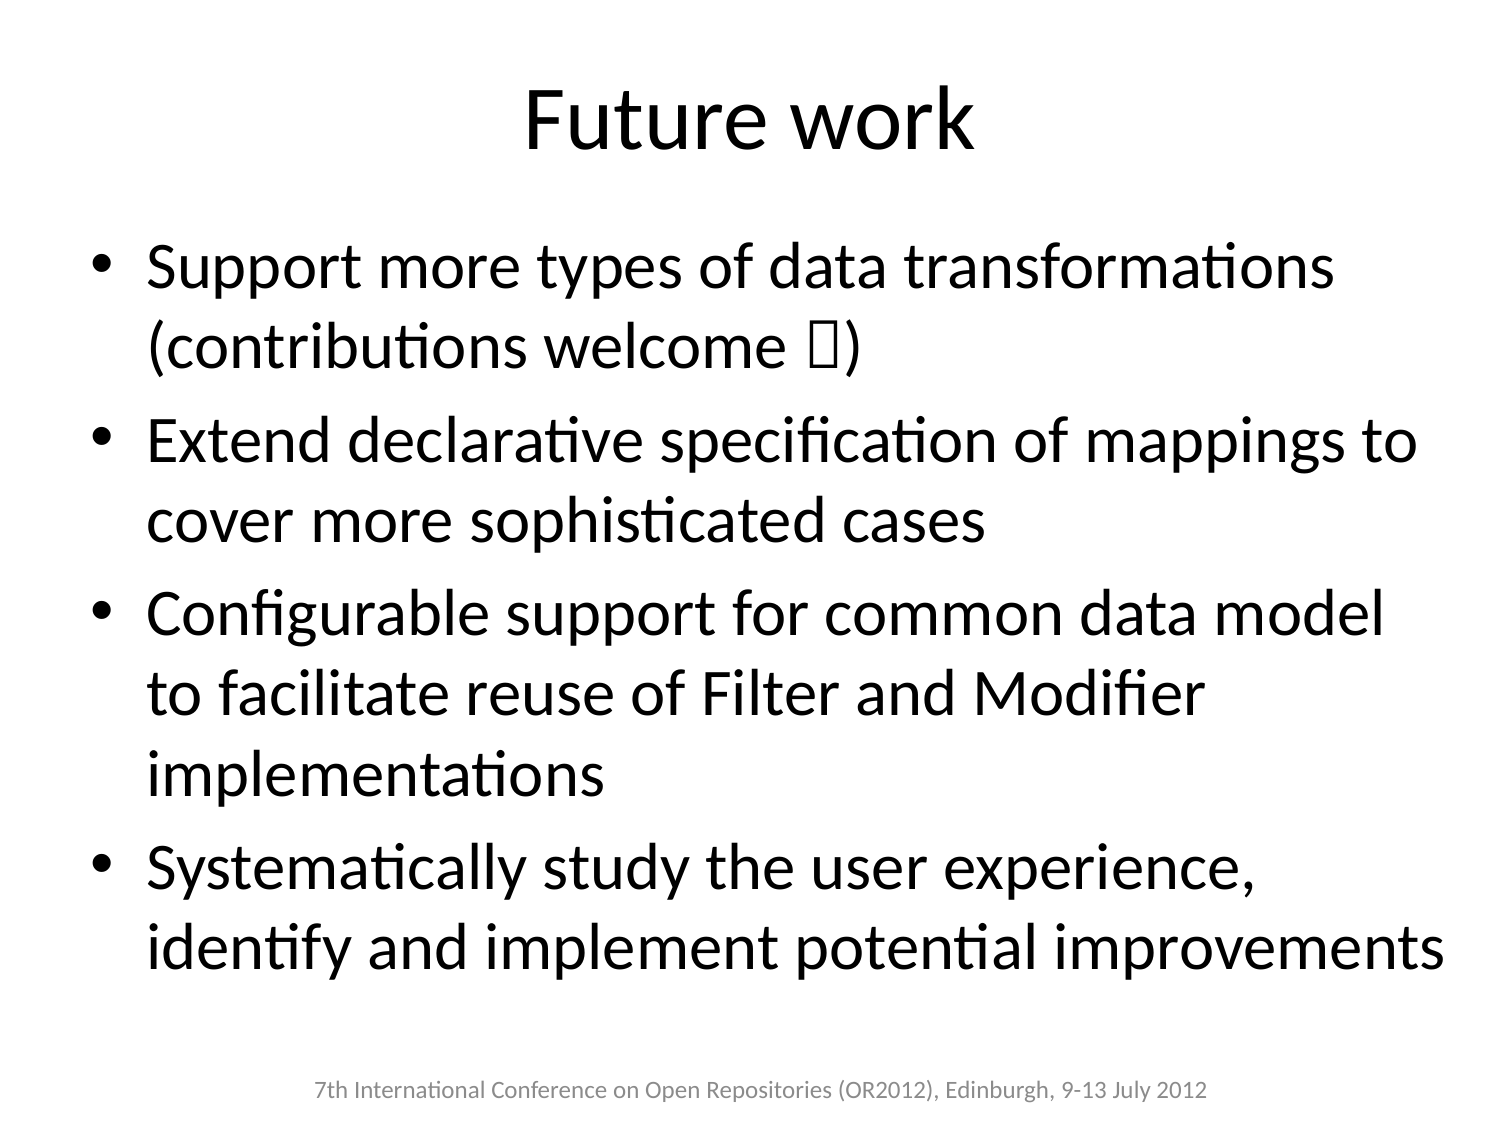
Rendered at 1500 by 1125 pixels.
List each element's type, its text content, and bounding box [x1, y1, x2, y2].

title Future work [75, 19, 1425, 207]
footer 7th International Conference on Open Repositories (OR2012), Edinburgh, 9-13 July 2012 [147, 1058, 1376, 1119]
list Support more types of data transformations (contributions welcome ) Extend declarative specification of mappings to cover more sophisticated cases Configurable support for common data model to facilitate reuse of Filter and Modifier implementations Systematically study the user experience, identify and implement potential improvements [75, 214, 1471, 1000]
